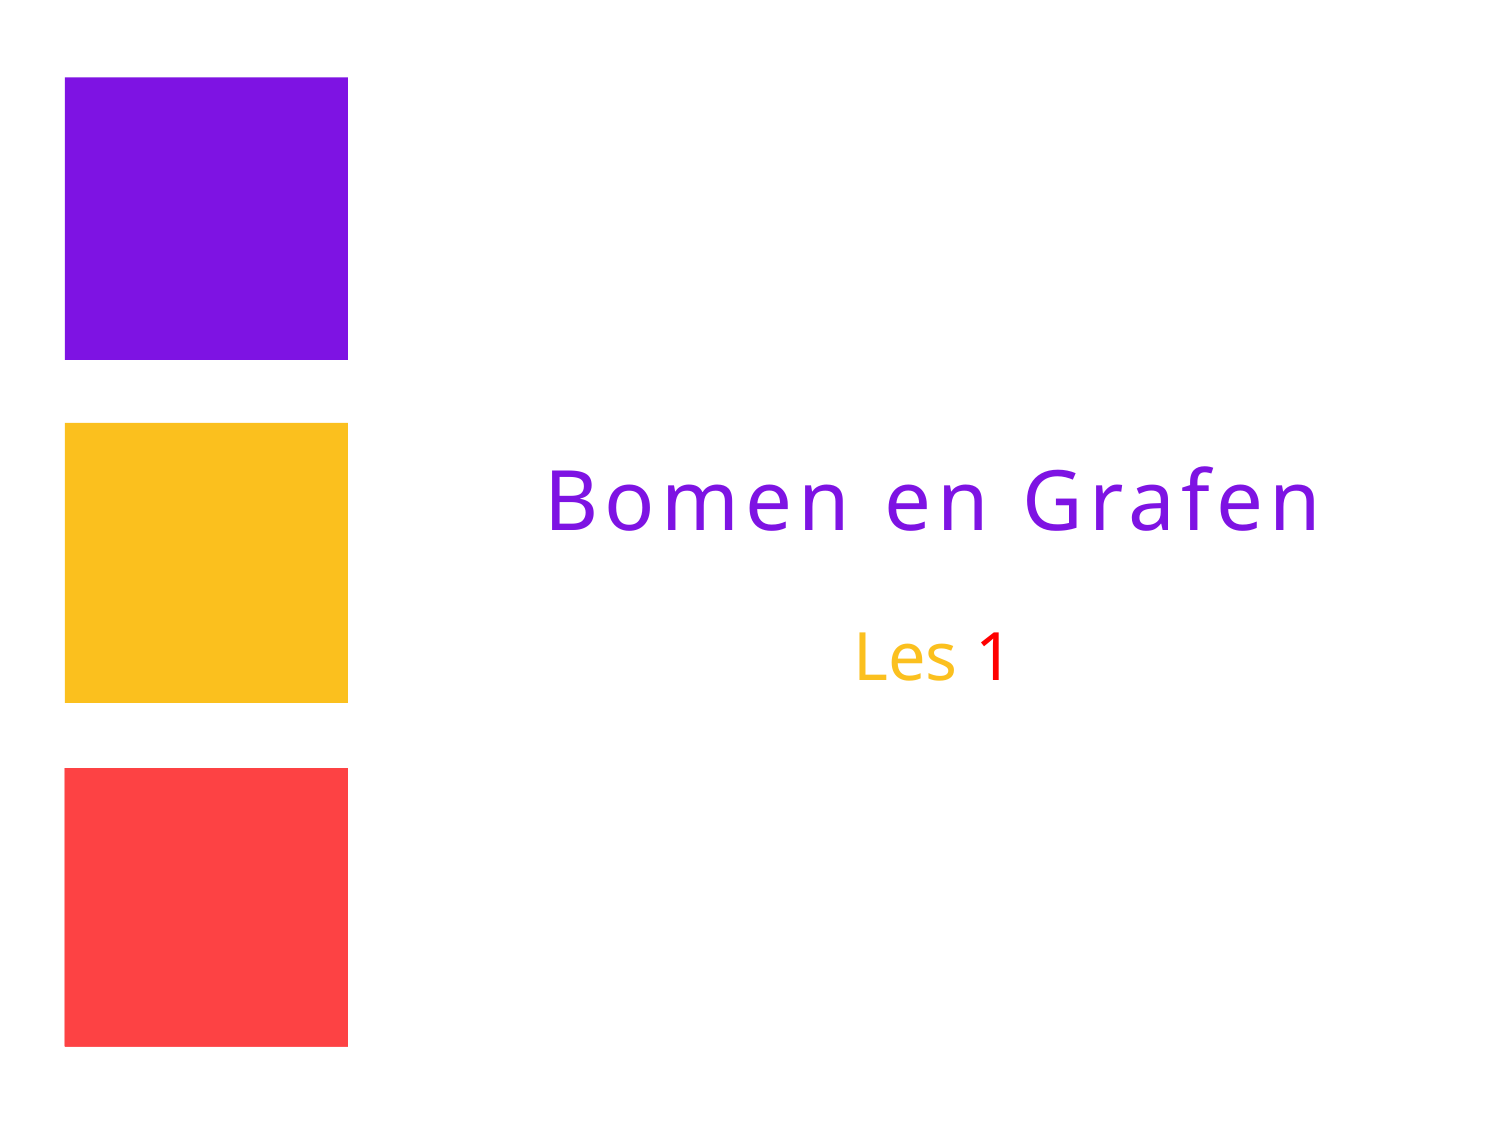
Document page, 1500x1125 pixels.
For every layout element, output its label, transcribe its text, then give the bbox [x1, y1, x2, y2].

subtitle Les 1 [493, 606, 1373, 703]
title Bomen en Grafen [493, 439, 1373, 585]
